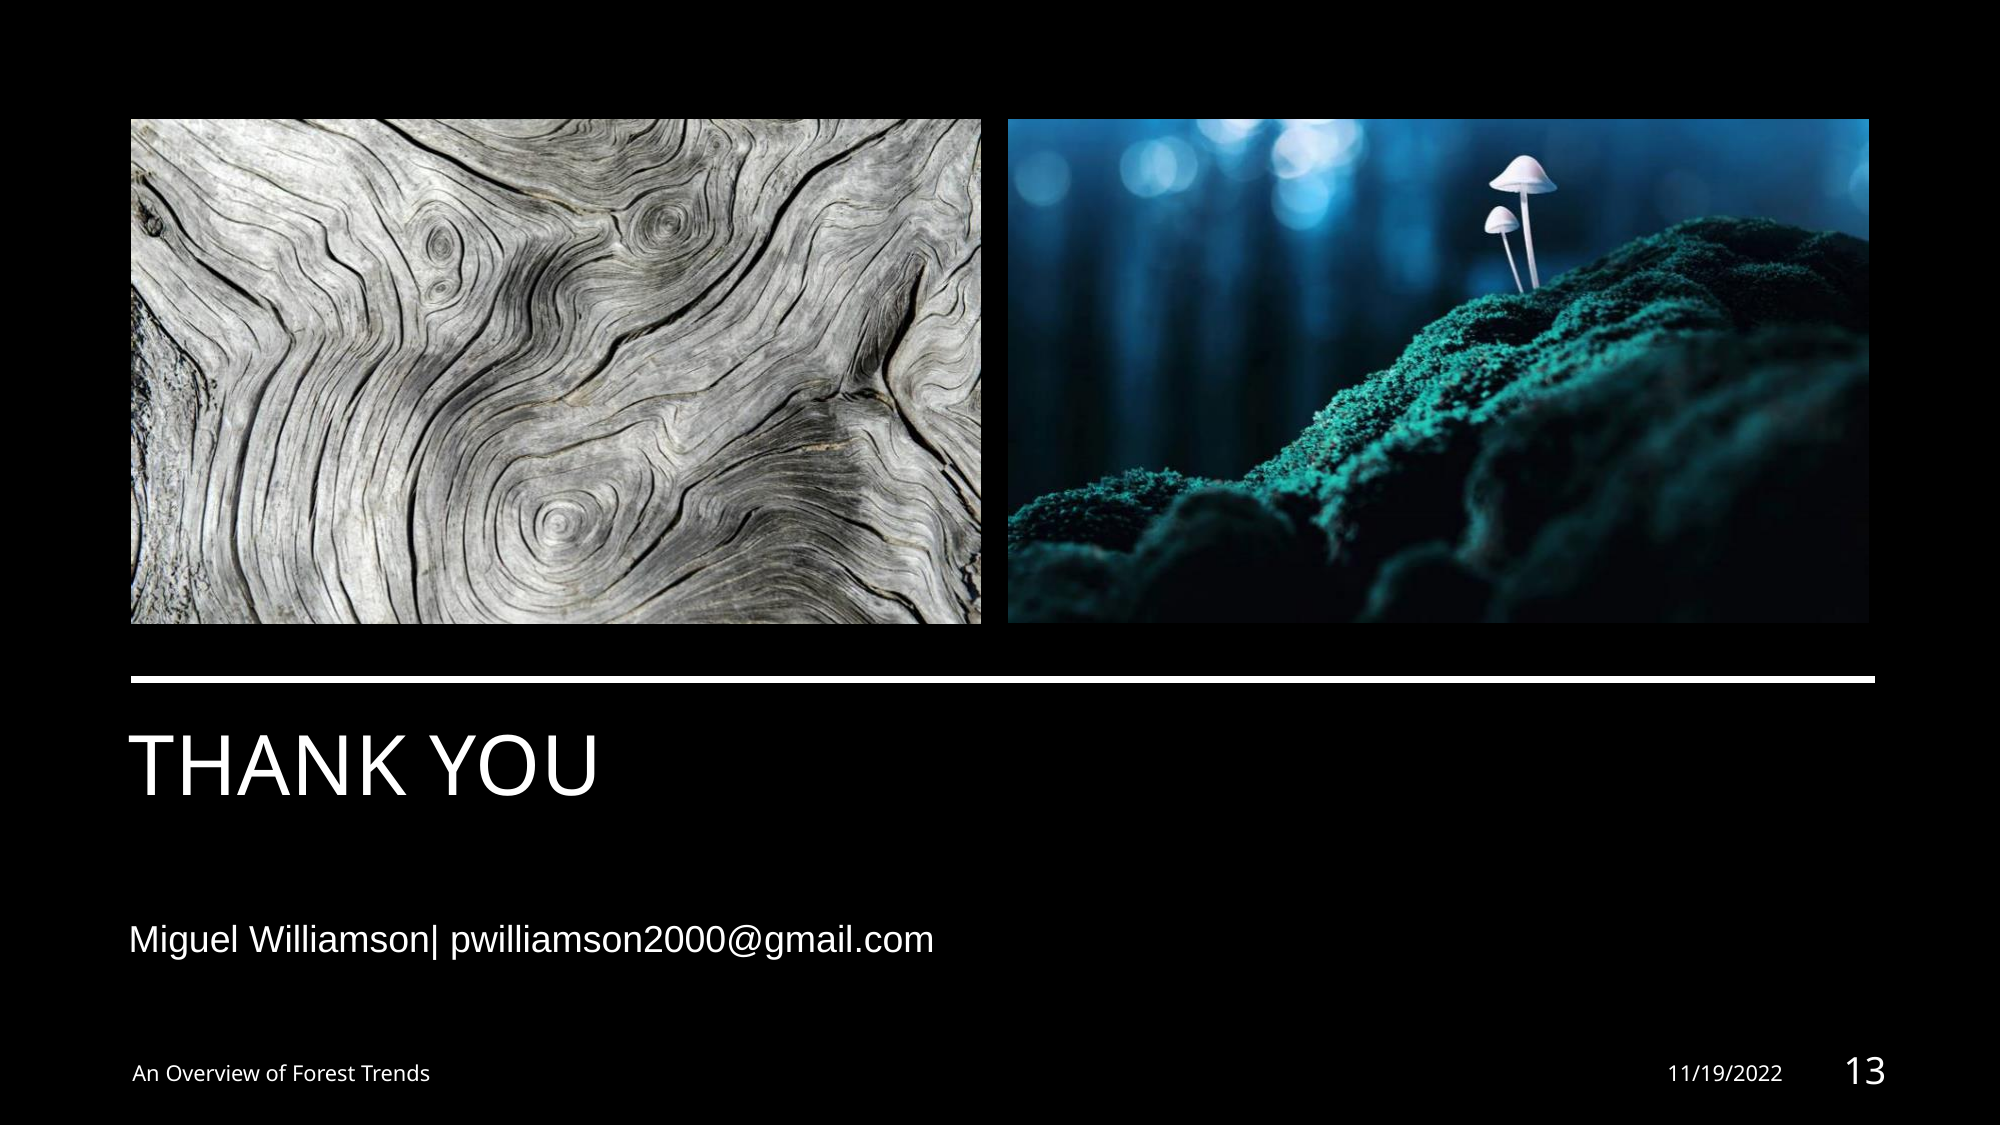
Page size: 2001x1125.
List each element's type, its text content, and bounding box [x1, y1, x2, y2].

slide_number 13 [1791, 1042, 1902, 1103]
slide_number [1372, 1042, 1791, 1103]
picture [1008, 119, 1869, 623]
picture [131, 119, 981, 624]
subtitle Miguel Williamson| pwilliamson2000@gmail.com [114, 907, 1750, 997]
title Thank you [114, 704, 1883, 886]
footer An Overview of Forest Trends [117, 1042, 862, 1103]
